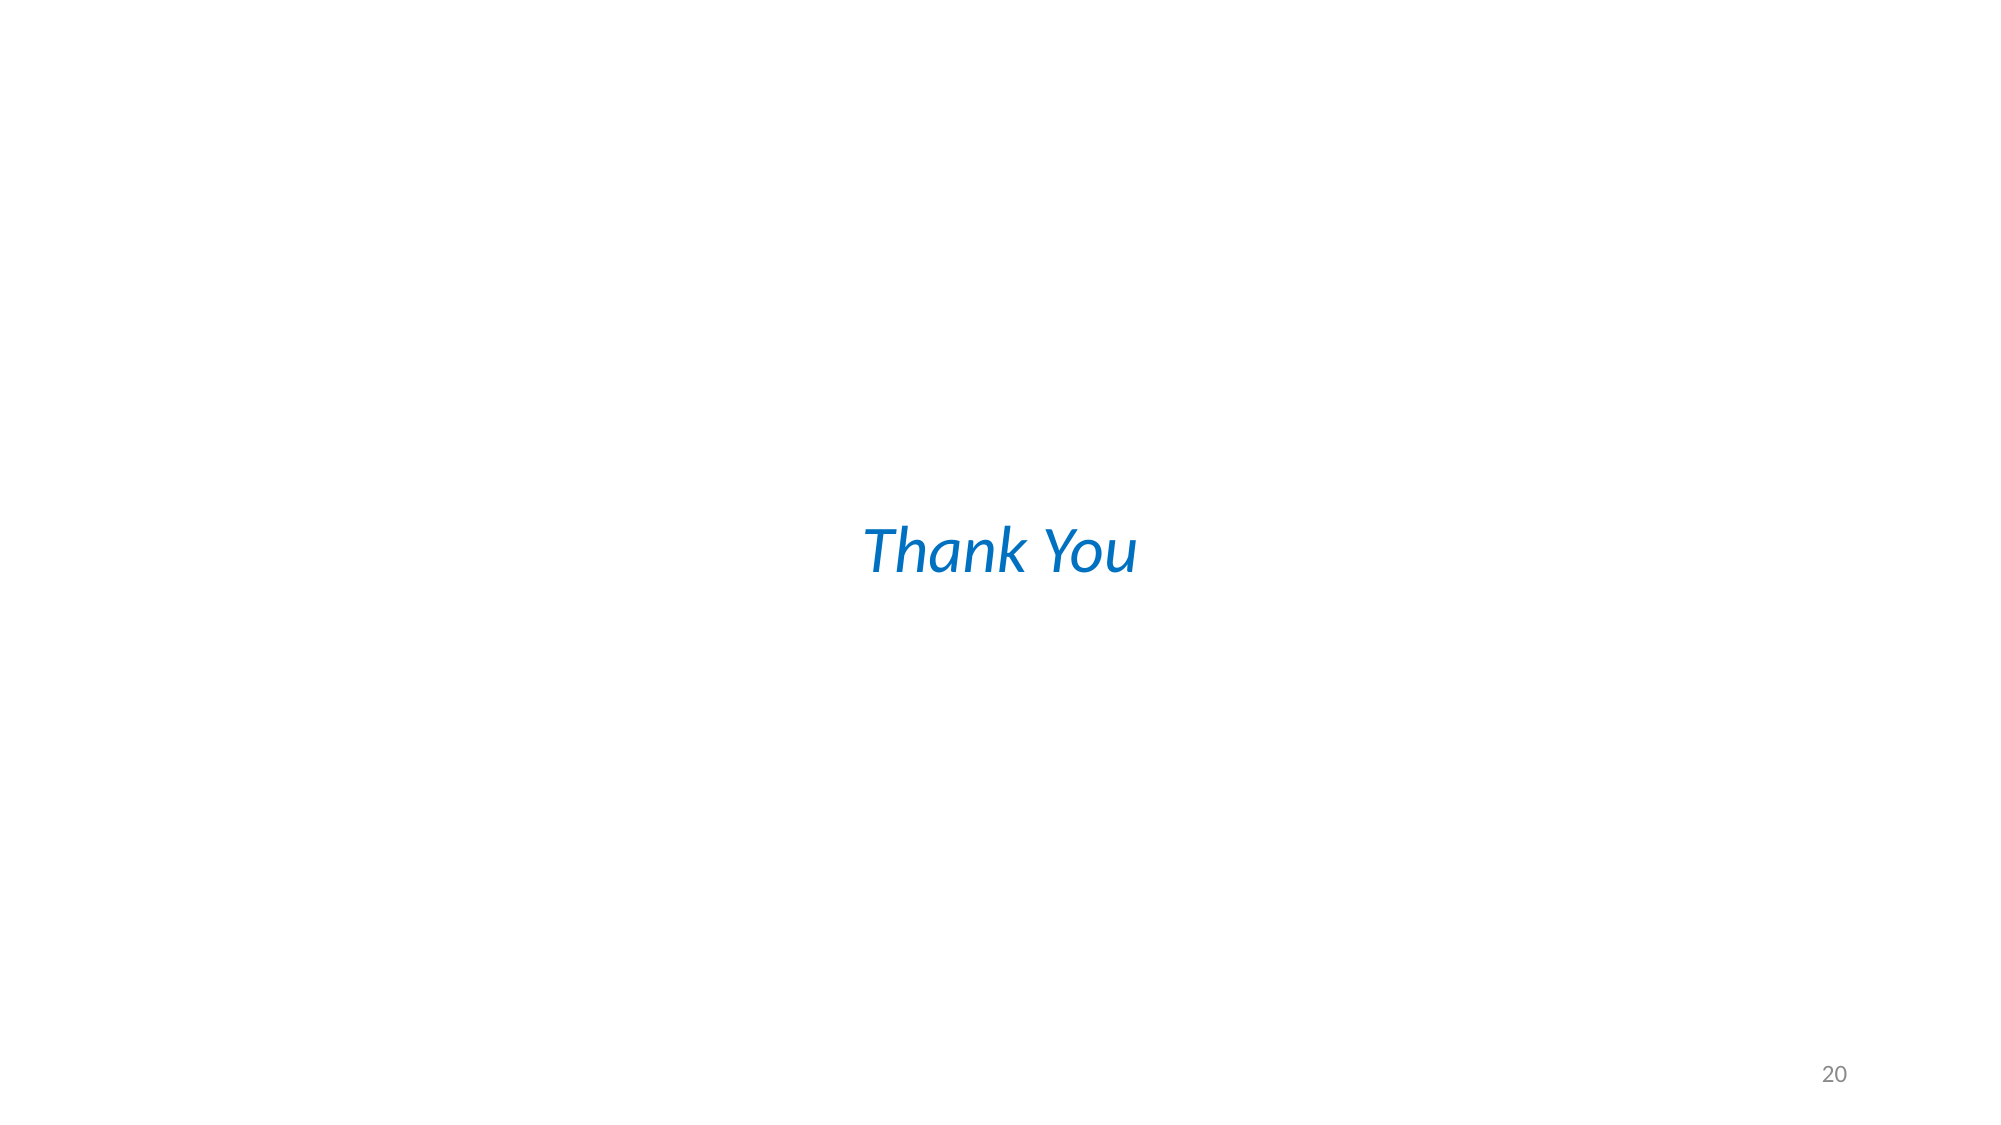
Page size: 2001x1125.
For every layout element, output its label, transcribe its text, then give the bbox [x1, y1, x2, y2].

text_box Thank You [562, 498, 1438, 593]
slide_number 20 [1412, 1042, 1863, 1103]
